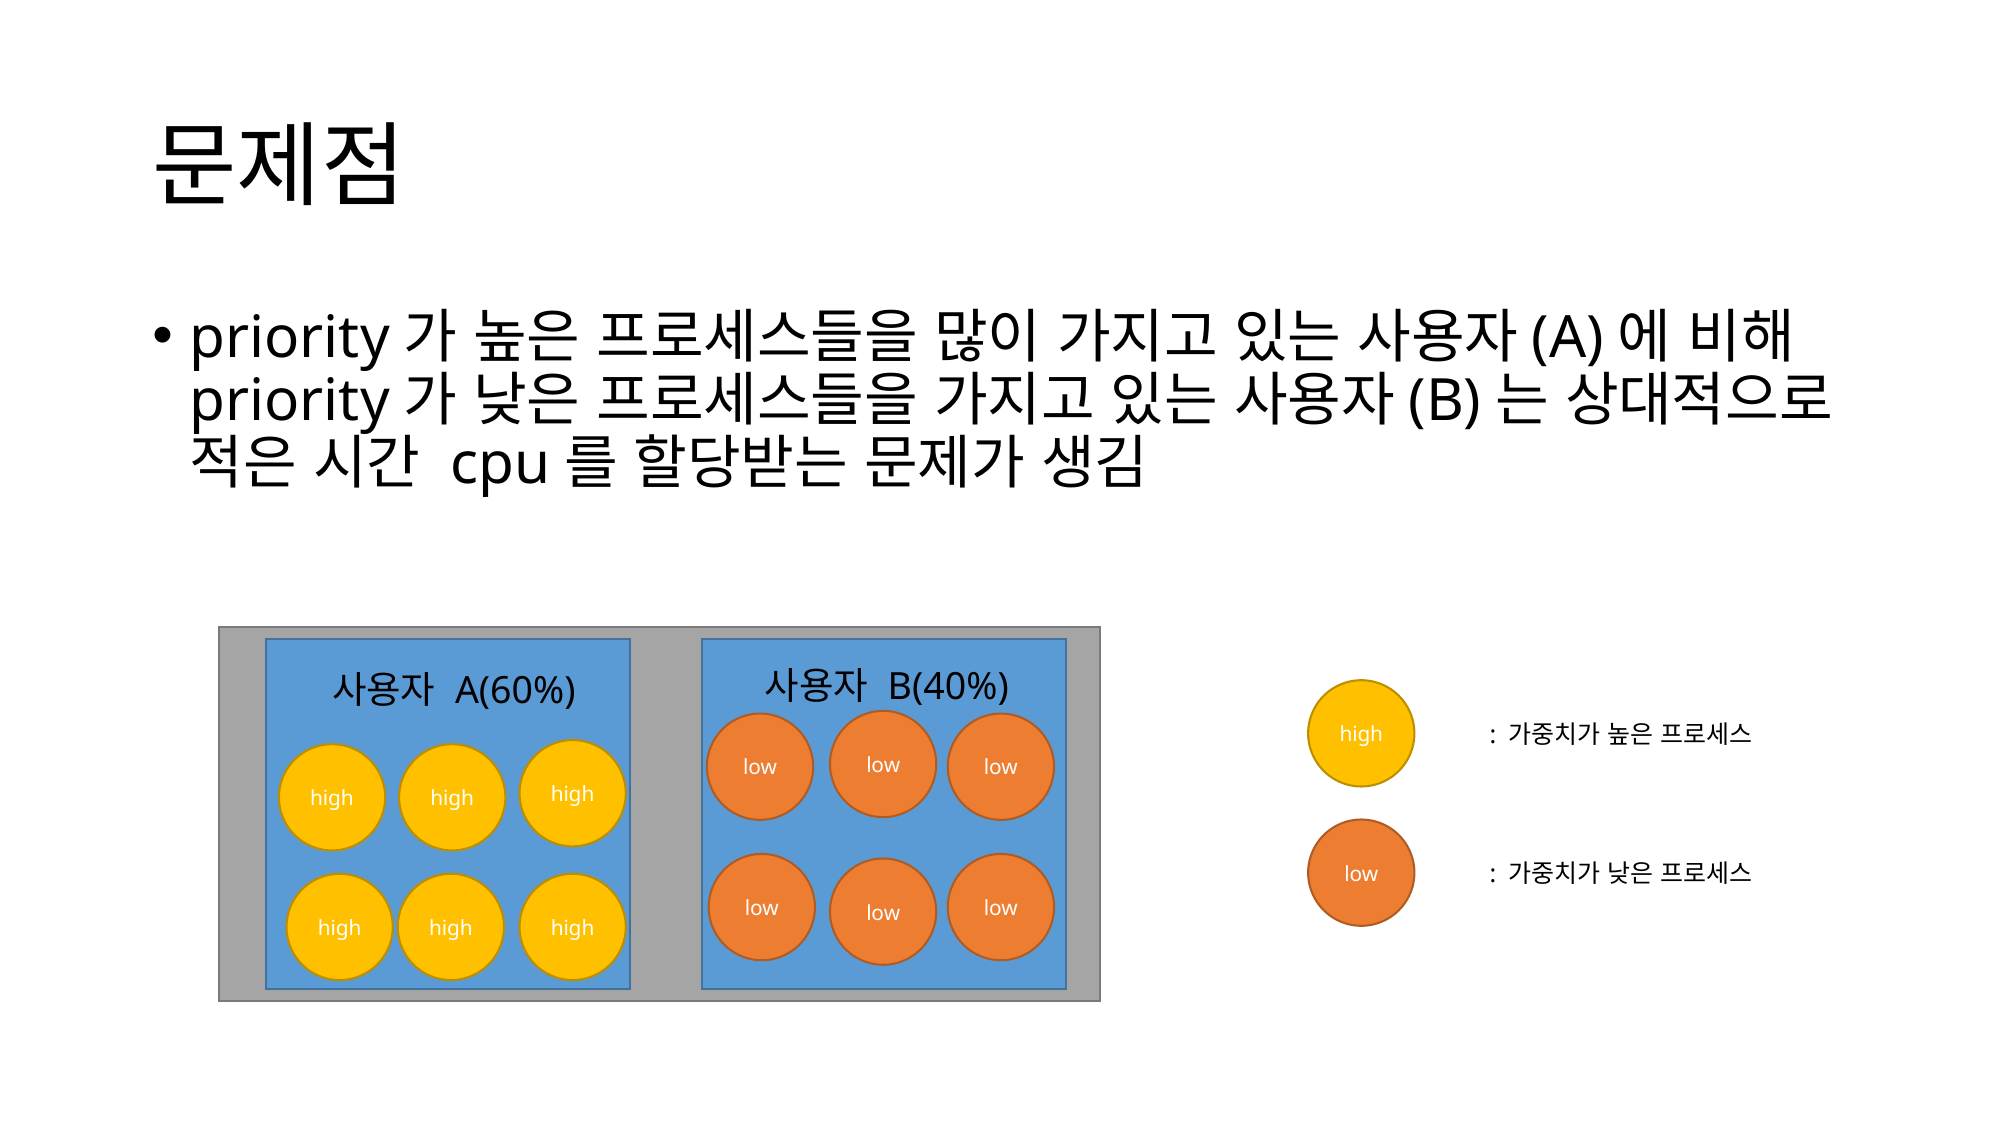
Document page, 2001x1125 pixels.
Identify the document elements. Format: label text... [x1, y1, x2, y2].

text_box low [946, 852, 1056, 962]
text_box high [285, 872, 394, 982]
text_box : 가중치가 낮은 프로세스 [1474, 849, 1768, 895]
text_box high [398, 743, 507, 852]
text_box 사용자 A(60%) [317, 659, 591, 719]
text_box high [396, 872, 506, 982]
text_box low [707, 852, 816, 962]
title 문제점 [137, 59, 1863, 278]
text_box low [946, 714, 1056, 821]
list priority가 높은 프로세스들을 많이 가지고 있는 사용자(A)에 비해 priority가 낮은 프로세스들을 가지고 있는 사용자(B)는 상대적으로 적은 시간 cpu를 할당받는 문제가 생김 [137, 299, 1863, 1014]
text_box [265, 638, 631, 990]
text_box low [705, 714, 815, 821]
text_box : 가중치가 높은 프로세스 [1474, 710, 1768, 756]
text_box 사용자 B(40%) [740, 654, 1033, 714]
text_box high [277, 743, 387, 852]
text_box high [518, 872, 627, 982]
text_box low [828, 714, 938, 819]
text_box high [518, 739, 627, 848]
text_box [701, 638, 1067, 990]
text_box high [1307, 679, 1416, 788]
text_box low [828, 857, 938, 966]
text_box low [1307, 818, 1416, 927]
